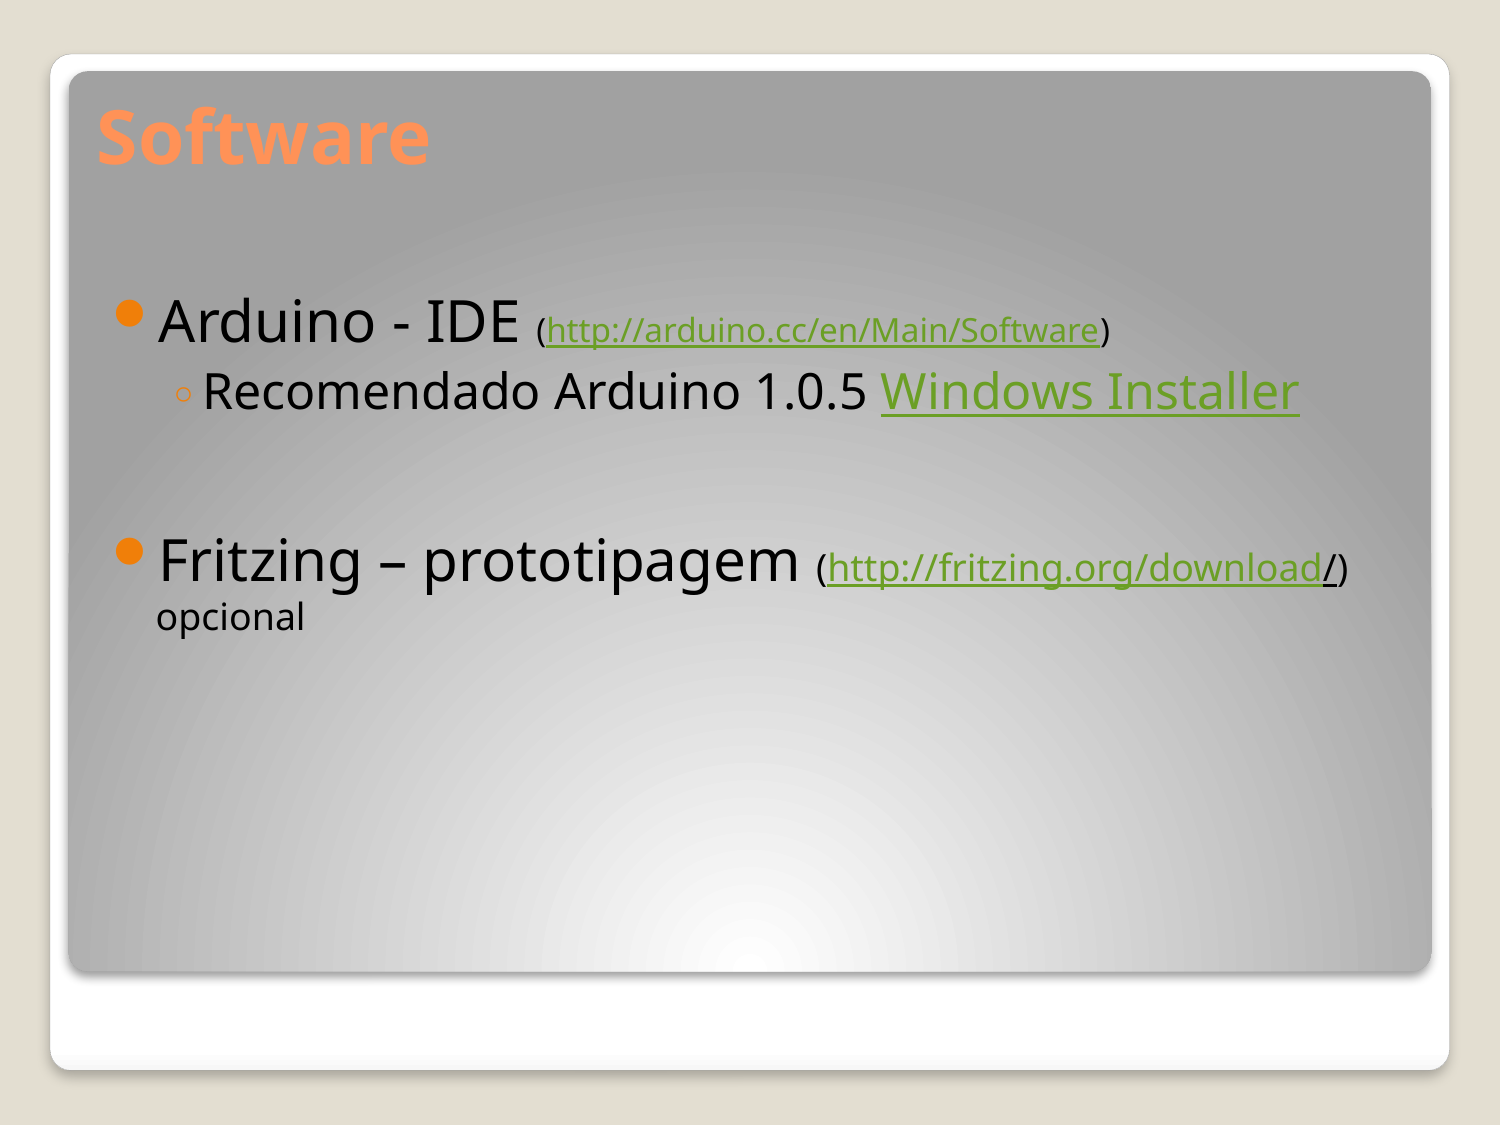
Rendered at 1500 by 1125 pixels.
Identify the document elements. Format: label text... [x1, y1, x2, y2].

list Arduino - IDE (http://arduino.cc/en/Main/Software) Recomendado Arduino 1.0.5 Windows Installer Fritzing – prototipagem (http://fritzing.org/download/) opcional [82, 269, 1425, 957]
title Software [82, 82, 1425, 255]
